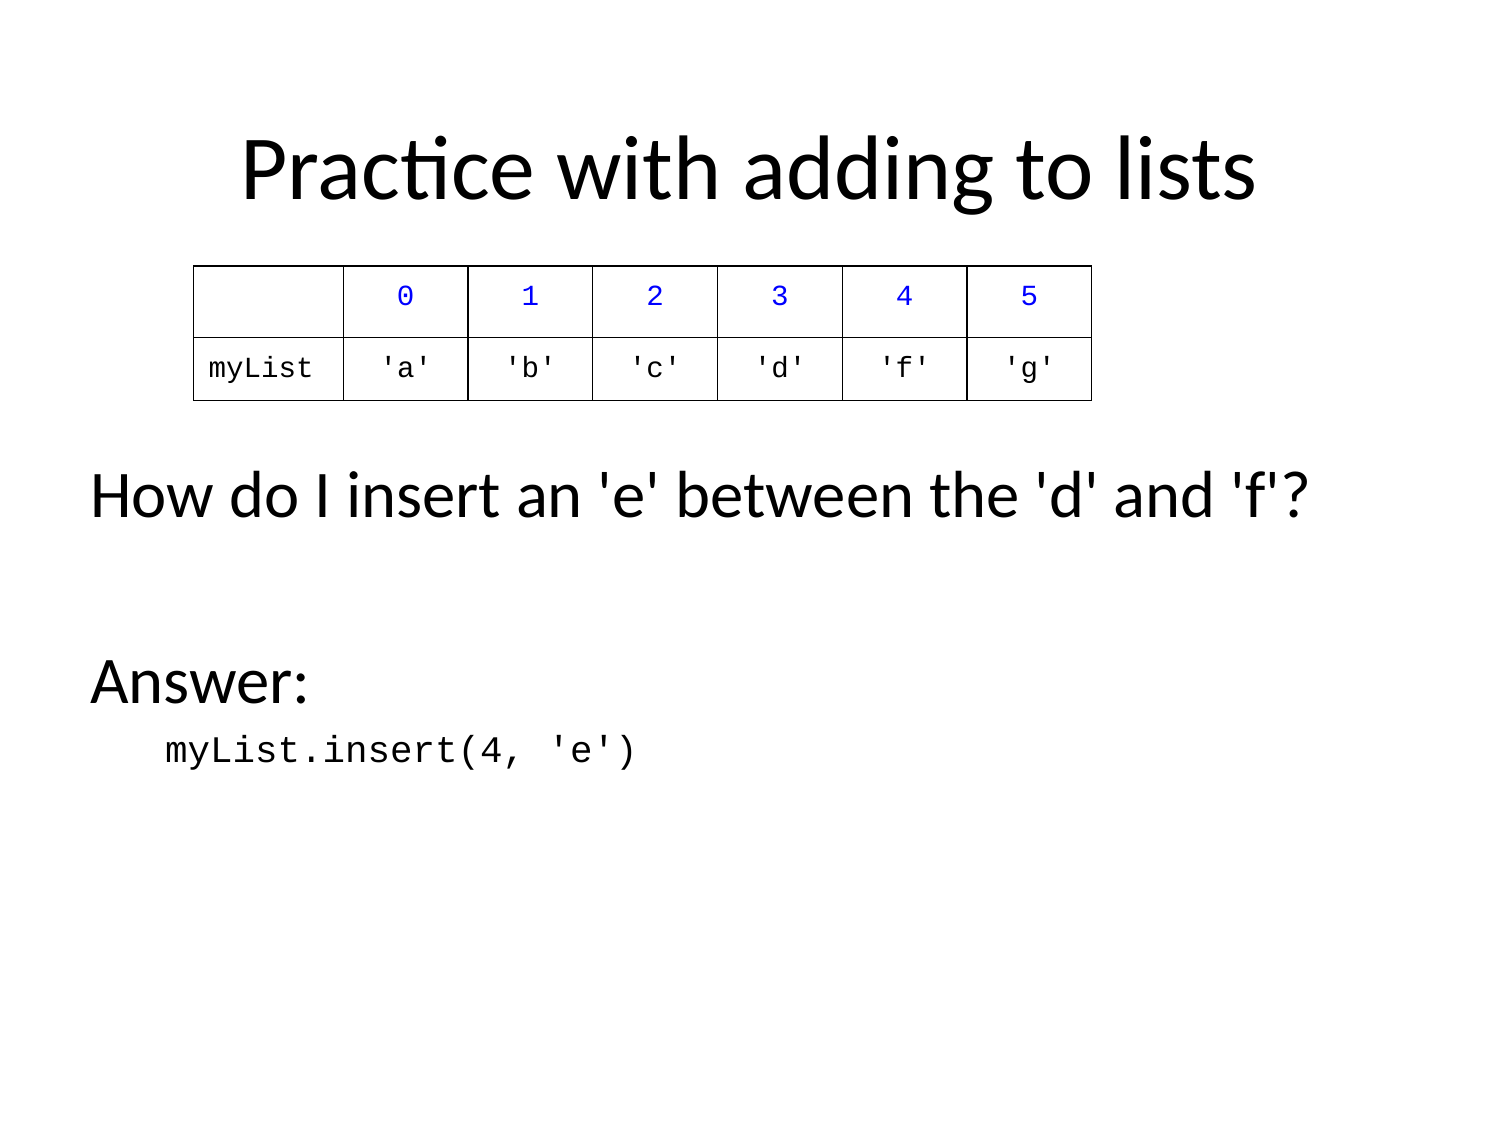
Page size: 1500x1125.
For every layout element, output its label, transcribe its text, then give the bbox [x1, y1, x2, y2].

table_header 2 [593, 267, 717, 337]
table_header 3 [718, 267, 842, 337]
table_cell 'g' [968, 338, 1091, 400]
table_header 4 [843, 267, 966, 337]
table_header 0 [344, 267, 467, 337]
table_cell 'c' [593, 338, 717, 400]
table_cell myList [194, 338, 343, 400]
title Practice with adding to lists [75, 45, 1425, 233]
table_cell 'b' [469, 338, 592, 400]
table_cell 'd' [718, 338, 842, 400]
table_cell 'f' [843, 338, 966, 400]
table_header 1 [469, 267, 592, 337]
table_header [194, 267, 343, 337]
table_cell 'a' [344, 338, 467, 400]
table_header 5 [968, 267, 1091, 337]
list How do I insert an 'e' between the 'd' and 'f'? Answer: myList.insert(4, 'e') [75, 262, 1425, 1005]
